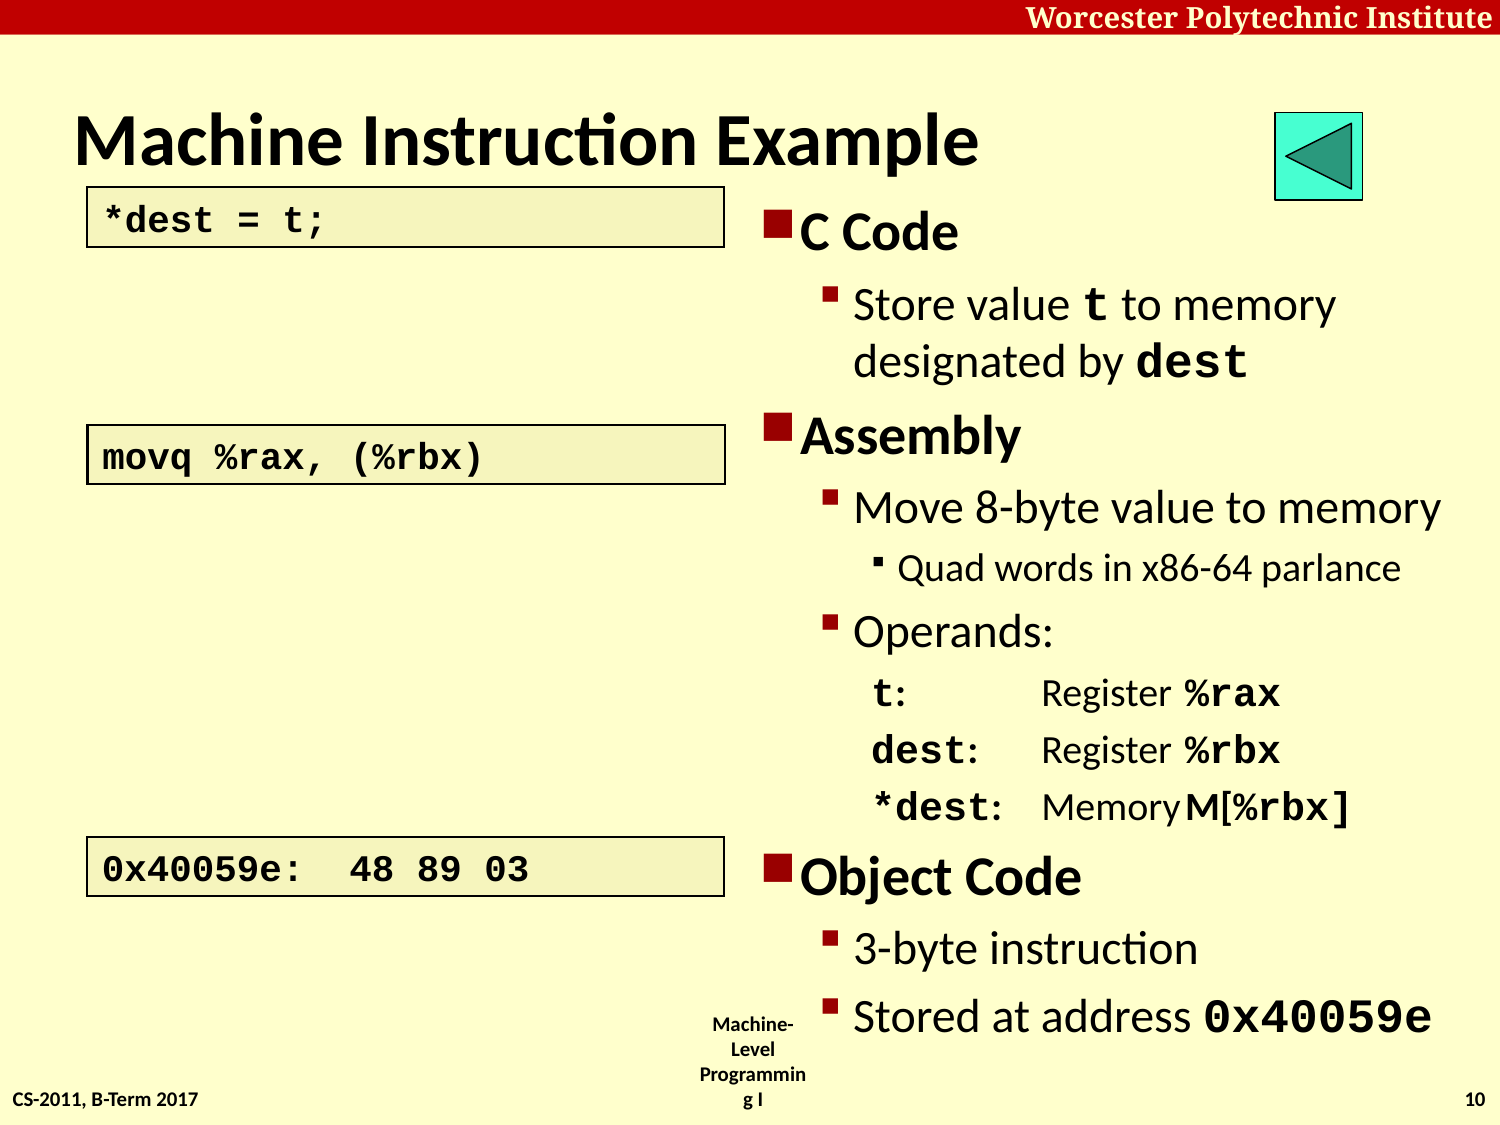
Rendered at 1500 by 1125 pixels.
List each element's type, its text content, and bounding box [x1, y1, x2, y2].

slide_number CS-2011, B-Term 2017 [12, 1085, 205, 1111]
slide_number 10 [1460, 1085, 1486, 1111]
text_box *dest = t; [87, 187, 725, 247]
title Machine Instruction Example [58, 72, 1305, 199]
text_box [1274, 112, 1363, 200]
text_box 0x40059e: 48 89 03 [86, 836, 725, 897]
list C Code Store value t to memory designated by dest Assembly Move 8-byte value to memory Quad words in x86-64 parlance Operands: t: Register %rax dest: Register %rbx *dest: Memory M[%rbx] Object Code 3-byte instruction Stored at address 0x40059e [749, 187, 1500, 1051]
footer Machine-Level Programming I [691, 1084, 809, 1111]
text_box movq %rax, (%rbx) [87, 424, 725, 485]
